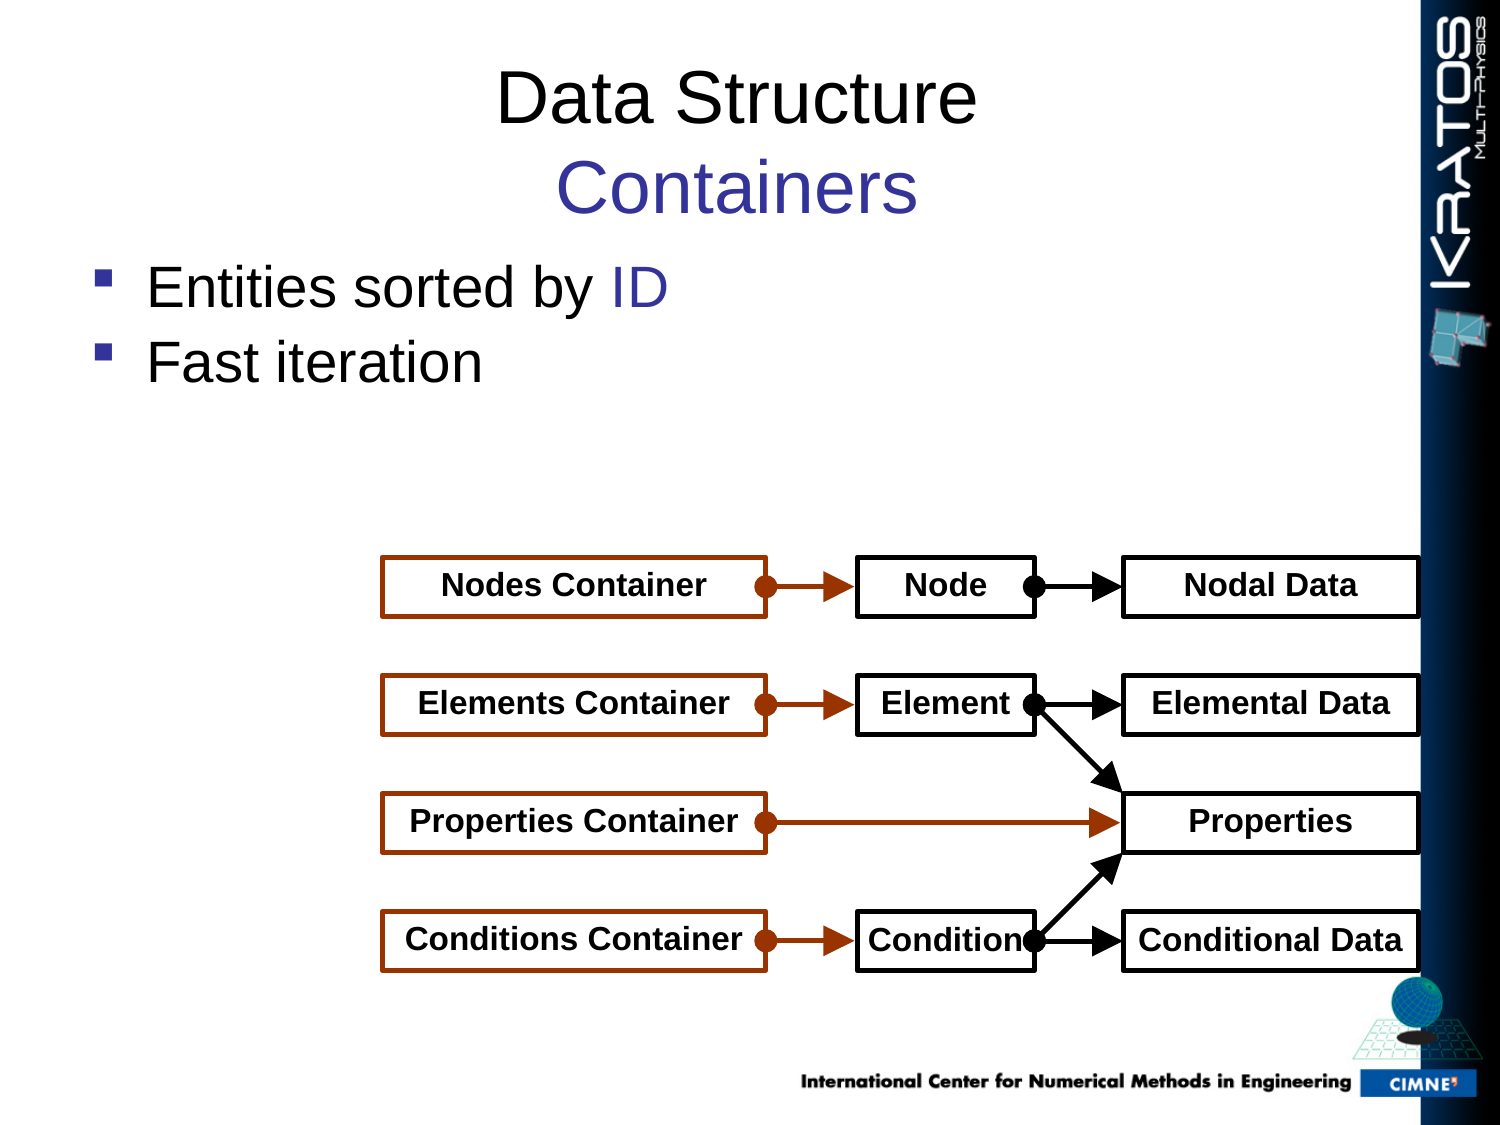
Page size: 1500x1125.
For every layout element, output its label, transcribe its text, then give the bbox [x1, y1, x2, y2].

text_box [374, 549, 1125, 978]
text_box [1126, 549, 1426, 979]
title Data Structure Containers [75, 45, 1400, 233]
list Entities sorted by ID Fast iteration [75, 249, 1375, 993]
picture [0, 0, 1500, 1125]
